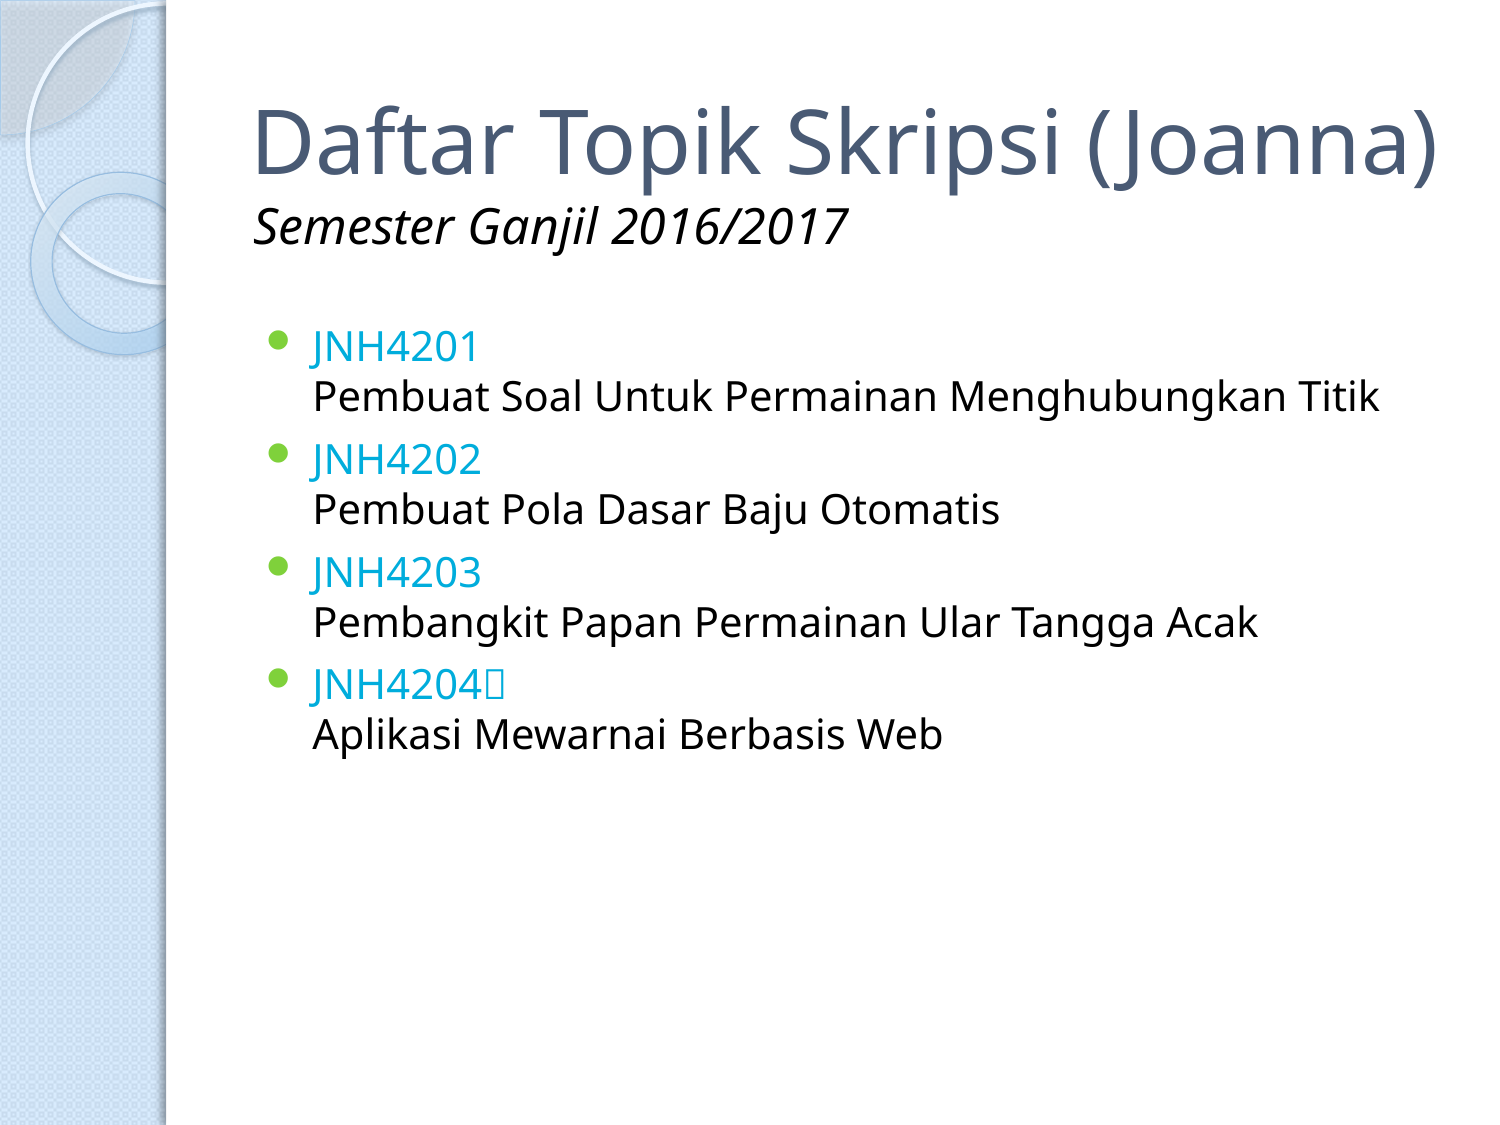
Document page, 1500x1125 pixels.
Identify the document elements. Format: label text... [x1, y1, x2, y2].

text_box Semester Ganjil 2016/2017 [224, 187, 1440, 275]
list JNH4201 Pembuat Soal Untuk Permainan Menghubungkan Titik JNH4202 Pembuat Pola Dasar Baju Otomatis JNH4203 Pembangkit Papan Permainan Ular Tangga Acak JNH4204 Aplikasi Mewarnai Berbasis Web [237, 312, 1465, 1050]
title Daftar Topik Skripsi (Joanna) [235, 45, 1466, 233]
